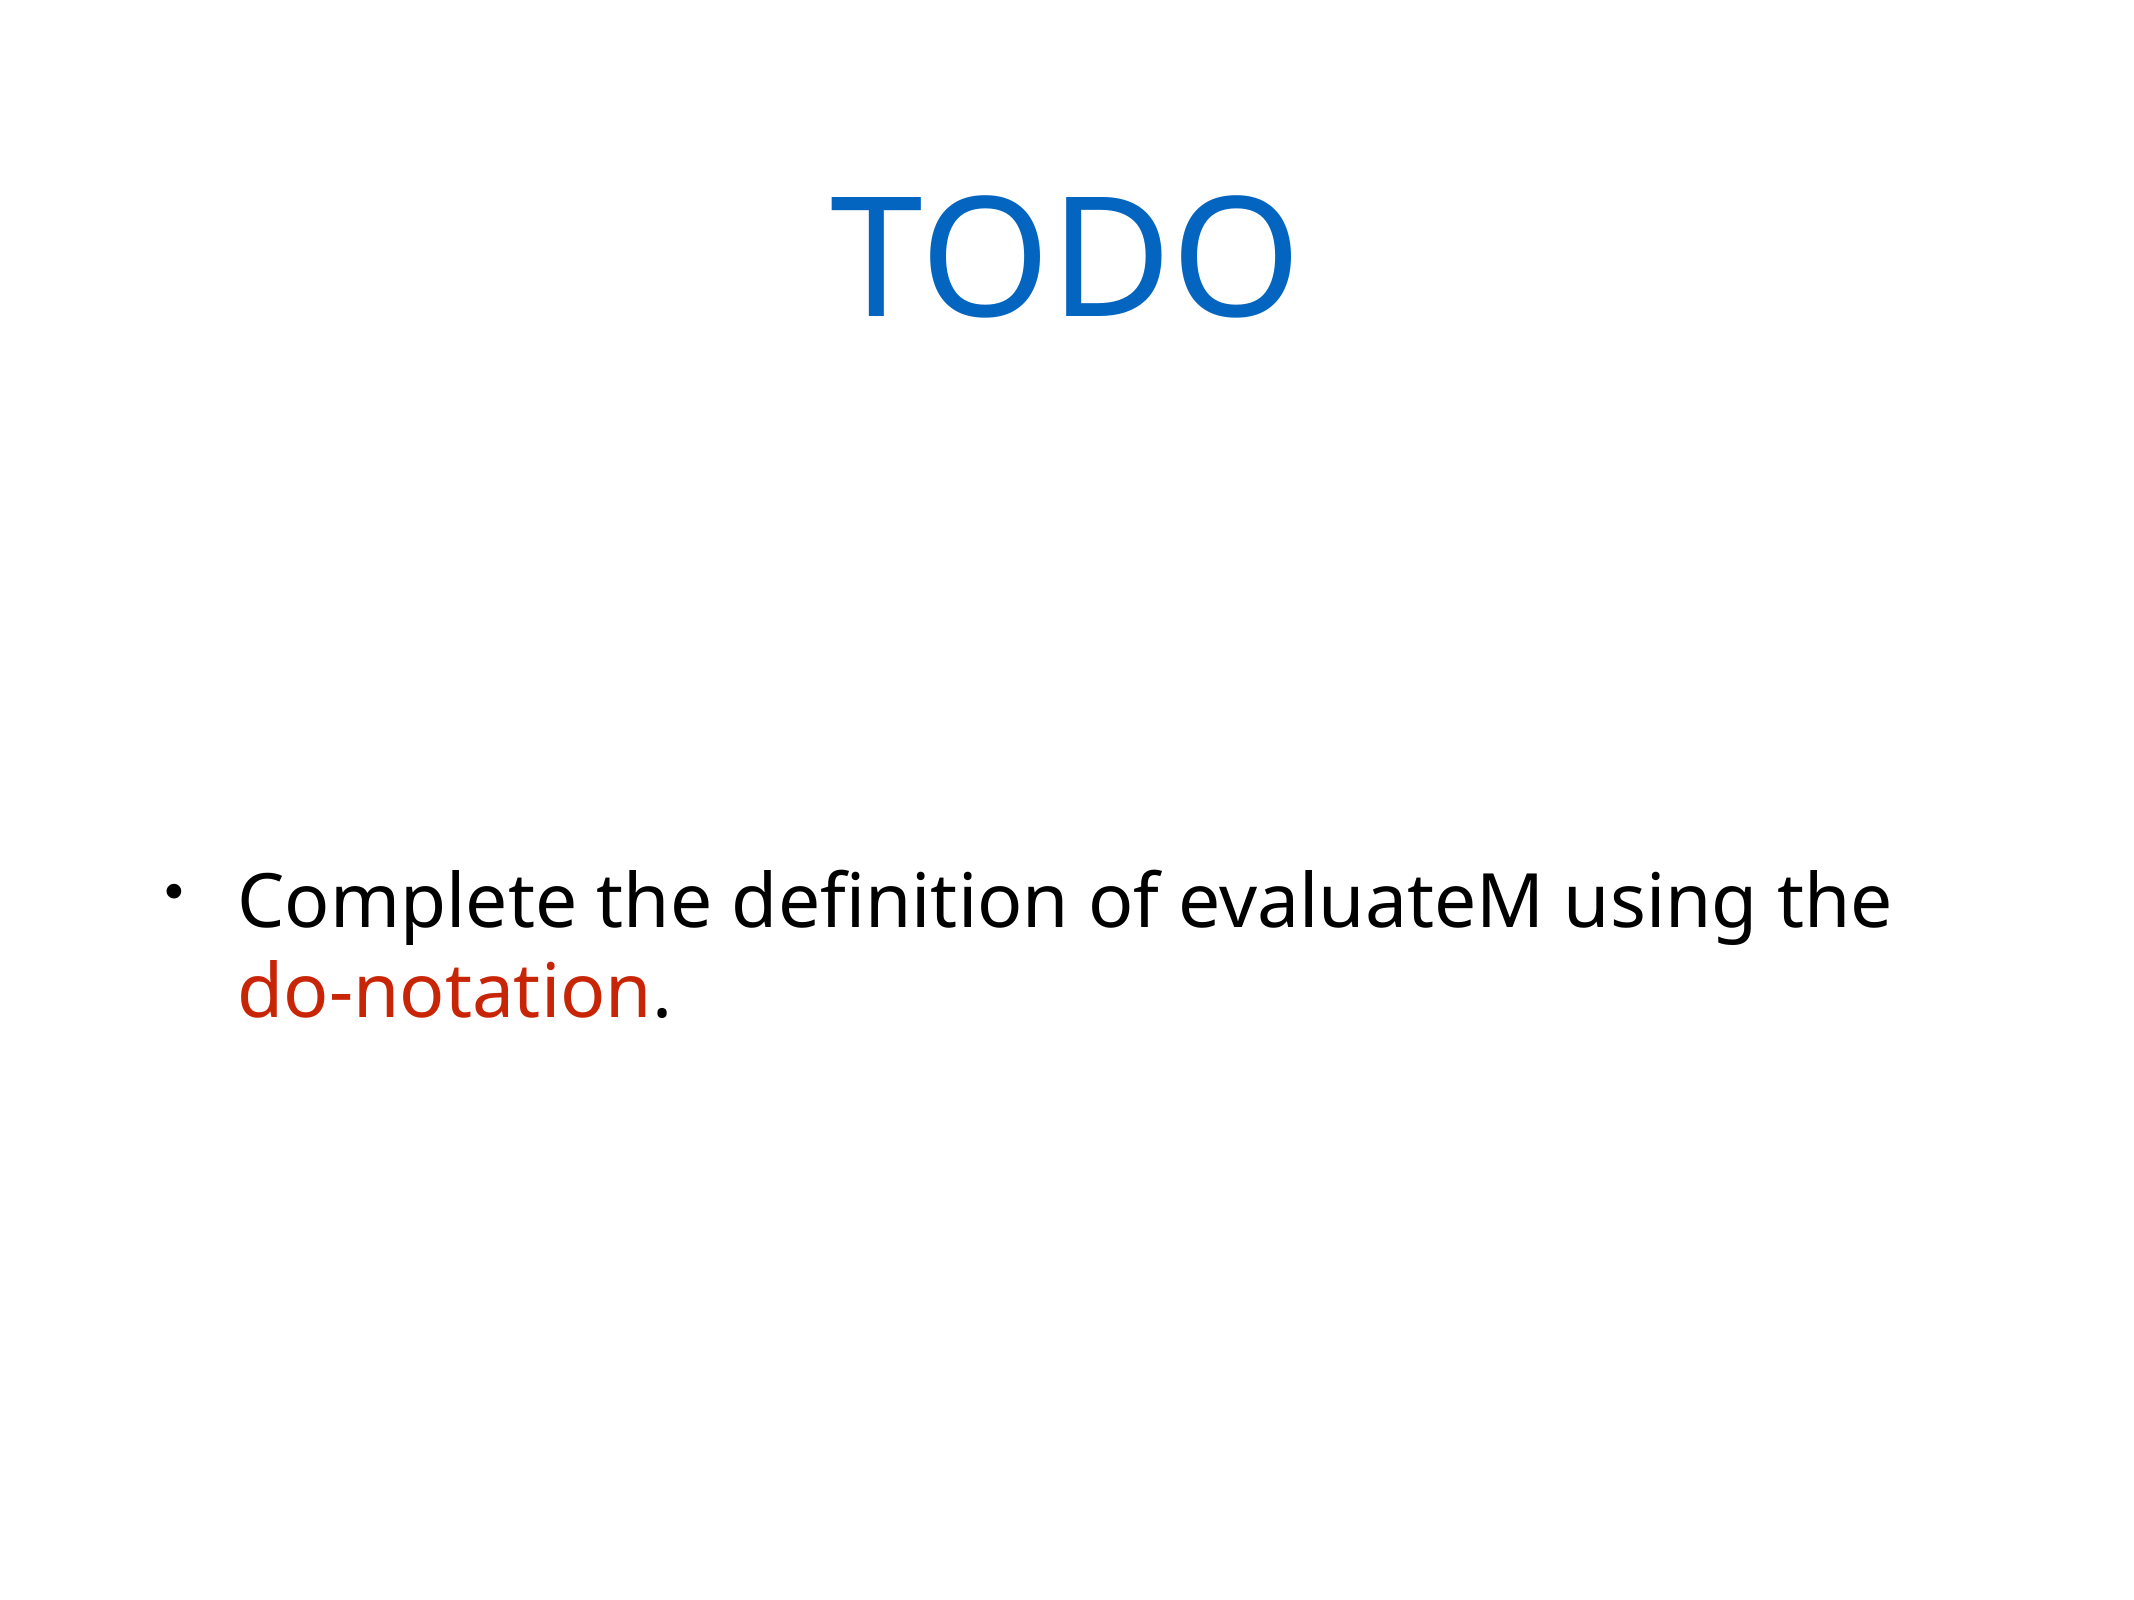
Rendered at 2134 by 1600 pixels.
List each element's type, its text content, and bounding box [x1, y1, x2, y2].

title TODO [155, 72, 1978, 426]
list Complete the definition of evaluateM using the do-notation. [155, 426, 1978, 1459]
